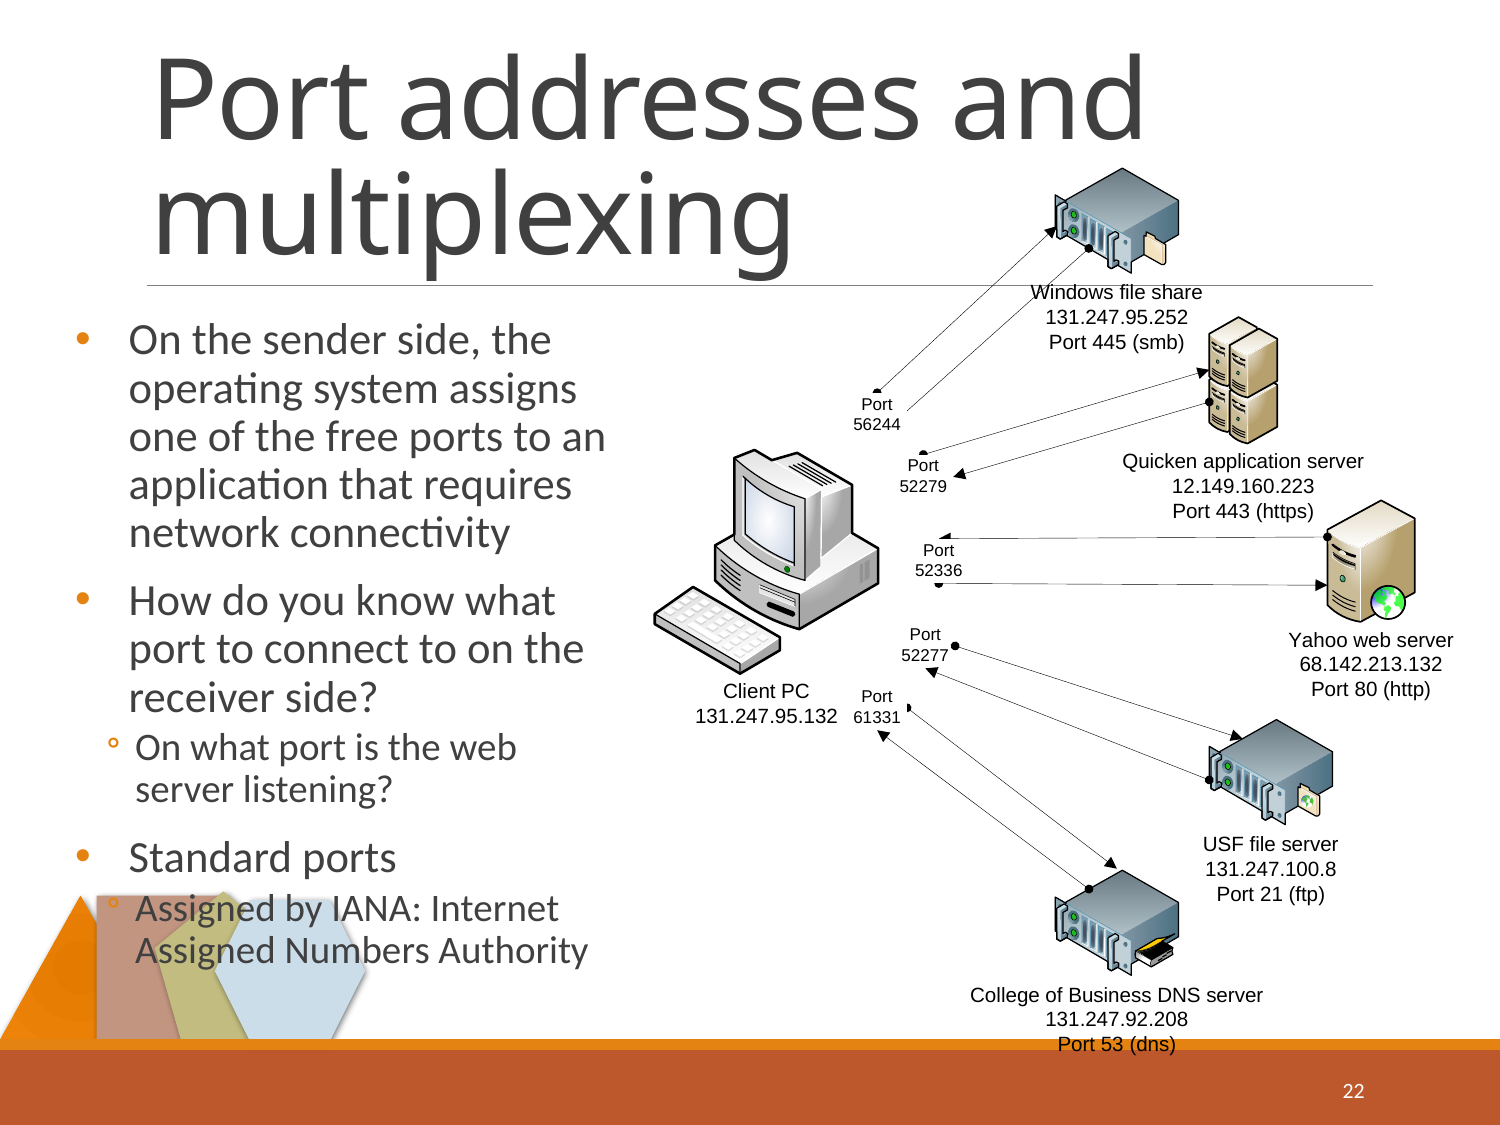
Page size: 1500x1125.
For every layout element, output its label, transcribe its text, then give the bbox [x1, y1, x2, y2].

title Port addresses and multiplexing [135, 47, 1373, 285]
list On the sender side, the operating system assigns one of the free ports to an application that requires network connectivity How do you know what port to connect to on the receiver side? On what port is the web server listening? Standard ports Assigned by IANA: Internet Assigned Numbers Authority [75, 308, 614, 1005]
picture [651, 165, 1457, 1061]
slide_number 22 [1218, 1067, 1380, 1120]
